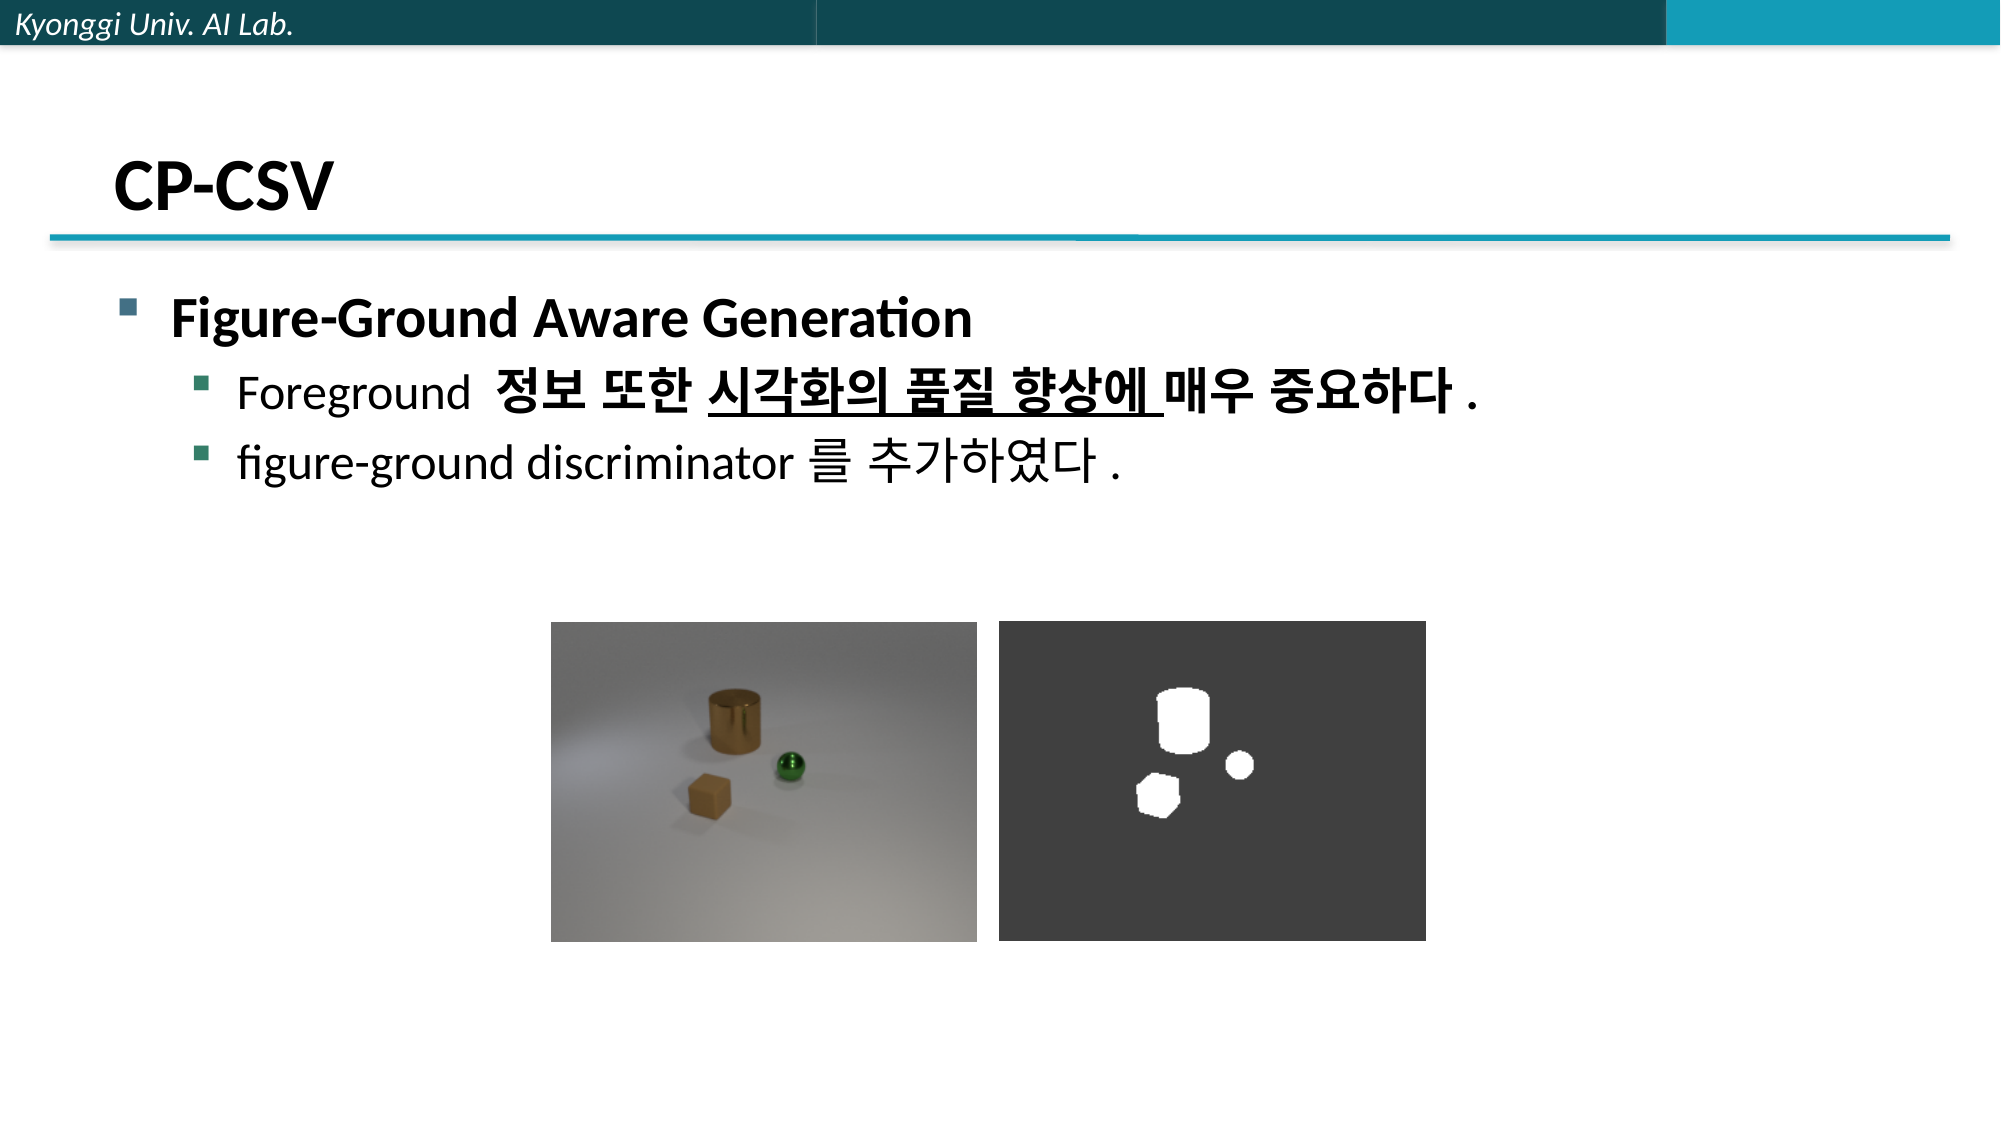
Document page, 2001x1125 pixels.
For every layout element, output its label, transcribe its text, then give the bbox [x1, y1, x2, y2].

picture [550, 622, 977, 942]
picture [999, 621, 1426, 941]
title CP-CSV [99, 45, 1900, 233]
list Figure-Ground Aware Generation Foreground 정보 또한 시각화의 품질 향상에 매우 중요하다. figure-ground discriminator를 추가하였다. [99, 272, 1900, 1085]
